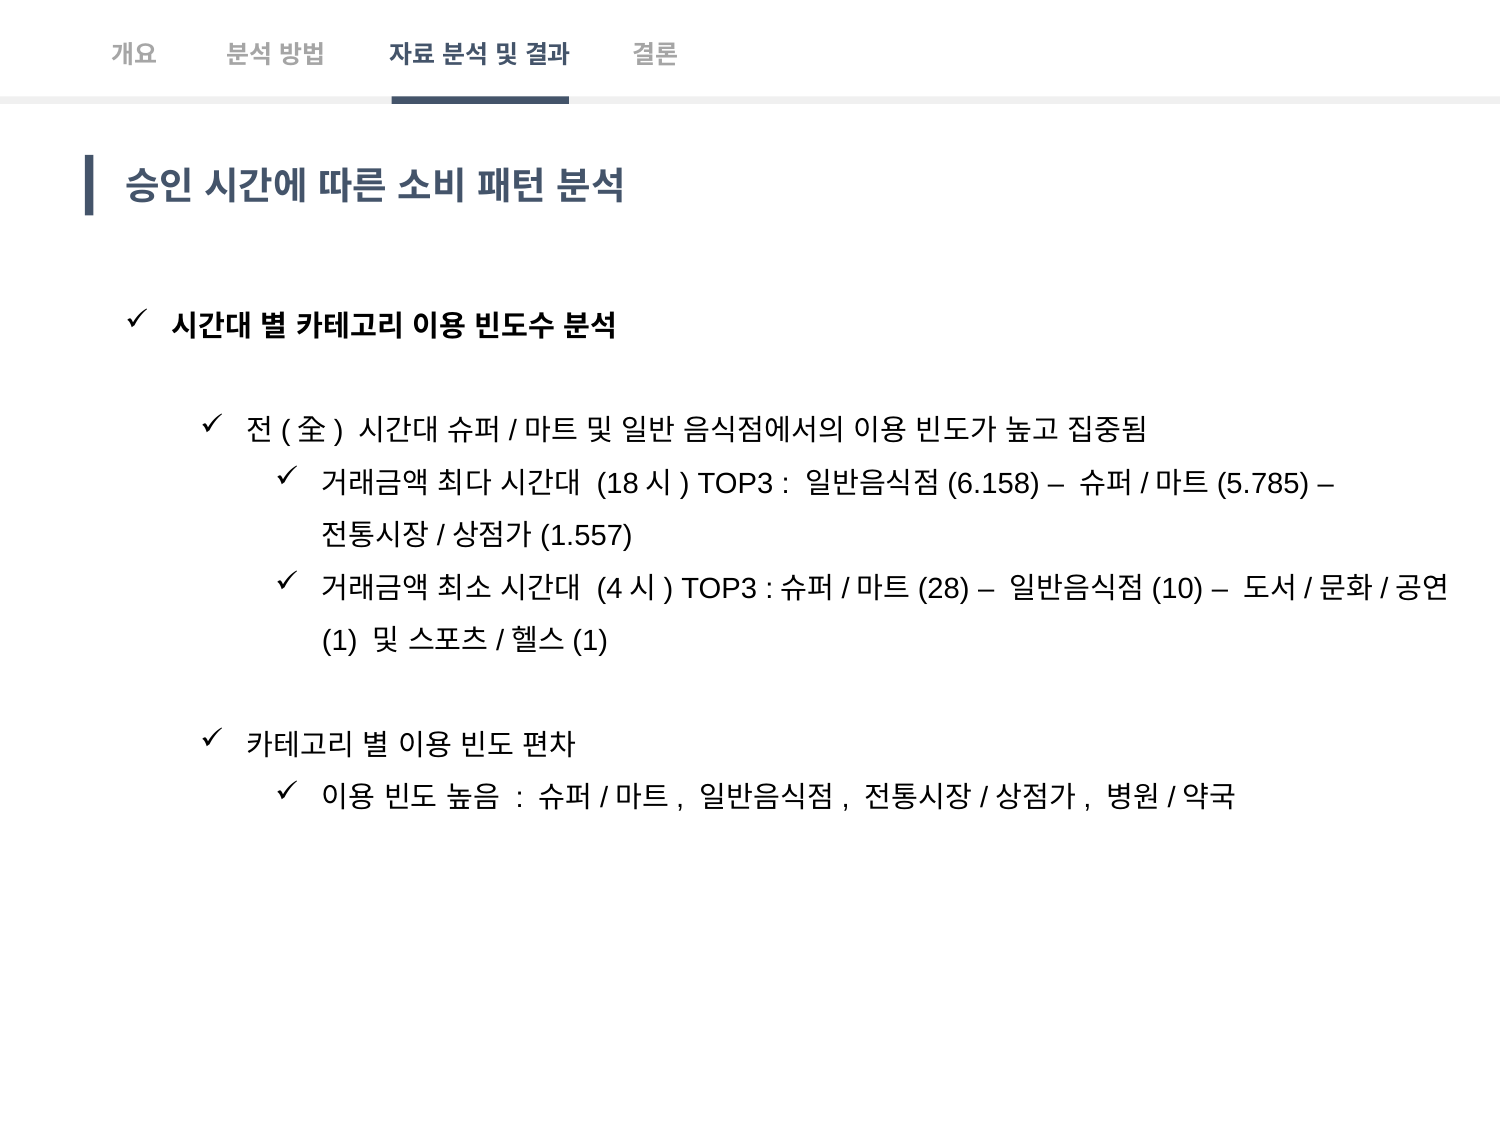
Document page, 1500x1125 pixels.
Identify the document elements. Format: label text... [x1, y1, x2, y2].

text_box 분석 방법 [212, 31, 341, 77]
text_box [84, 154, 94, 216]
text_box [391, 95, 570, 105]
text_box 개요 [97, 31, 173, 77]
text_box 시간대 별 카테고리 이용 빈도수 분석 전(全) 시간대 슈퍼/마트 및 일반 음식점에서의 이용 빈도가 높고 집중됨 거래금액 최다 시간대 (18시) TOP3 : 일반음식점(6.158) – 슈퍼/마트(5.785) – 전통시장/상점가(1.557) 거래금액 최소 시간대 (4시) TOP3 :슈퍼/마트(28) – 일반음식점(10) – 도서/문화/공연(1) 및 스포츠/헬스(1) 카테고리 별 이용 빈도 편차 이용 빈도 높음 : 슈퍼/마트, 일반음식점, 전통시장/상점가, 병원/약국 [110, 281, 1467, 822]
text_box 자료 분석 및 결과 [374, 31, 587, 77]
text_box 승인 시간에 따른 소비 패턴 분석 [110, 154, 1062, 215]
text_box 결론 [617, 31, 694, 77]
text_box [0, 95, 391, 105]
text_box [570, 95, 1500, 105]
